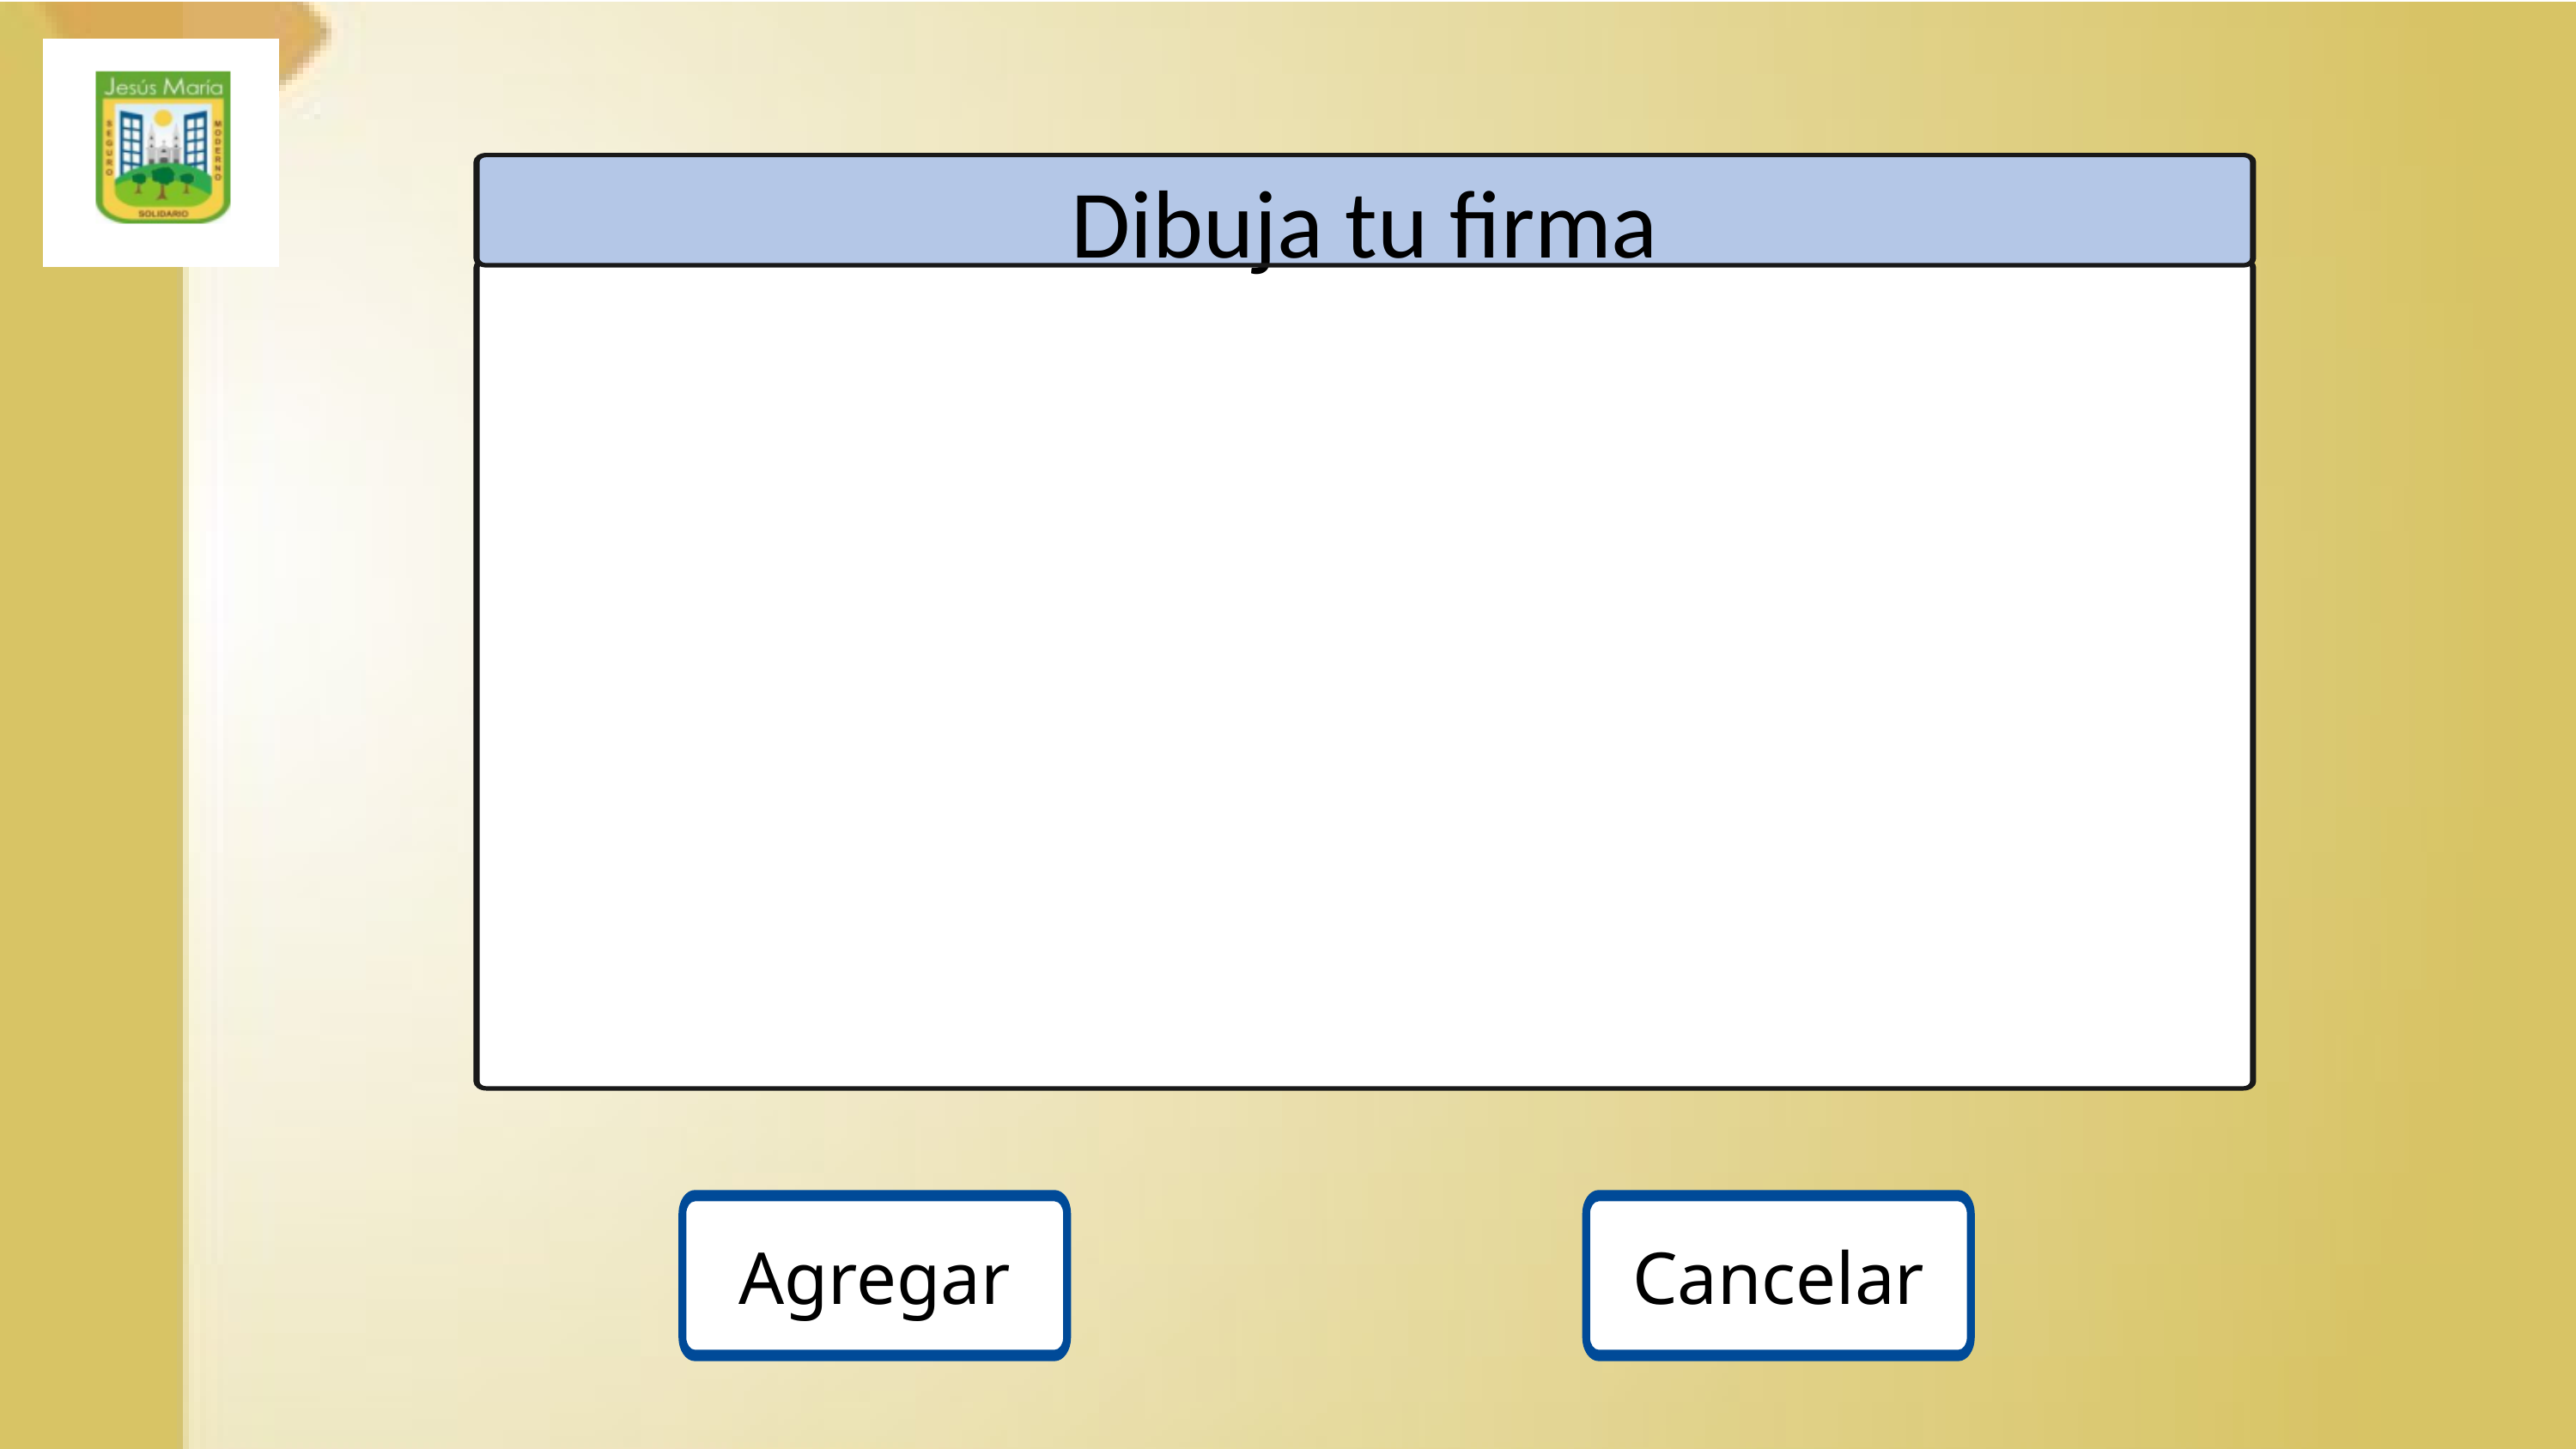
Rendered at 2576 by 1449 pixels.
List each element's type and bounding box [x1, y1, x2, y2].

text_box [1582, 1190, 1975, 1361]
text_box [473, 153, 2257, 1091]
text_box [678, 1190, 1072, 1361]
picture [0, 2, 2576, 1449]
